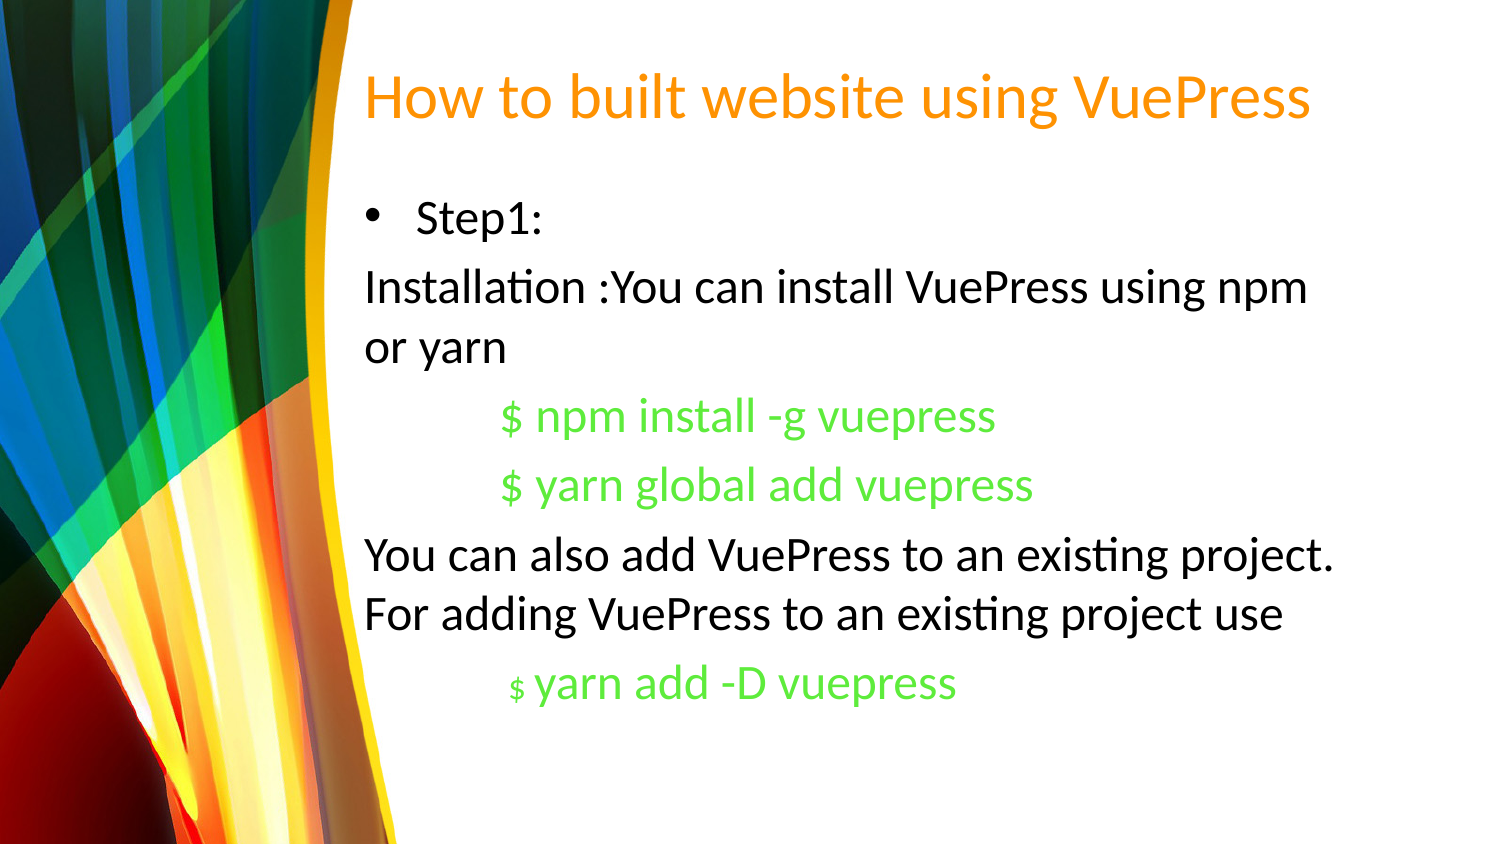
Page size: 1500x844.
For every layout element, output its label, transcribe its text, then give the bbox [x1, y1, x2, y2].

list Step1: Installation :You can install VuePress using npm or yarn $ npm install -g vuepress $ yarn global add vuepress You can also add VuePress to an existing project. For adding VuePress to an existing project use $ yarn add -D vuepress [349, 177, 1352, 773]
picture [48, 432, 52, 443]
picture [0, 0, 1500, 844]
picture [250, 137, 254, 160]
title How to built website using VuePress [349, 46, 1352, 141]
picture [250, 117, 254, 134]
